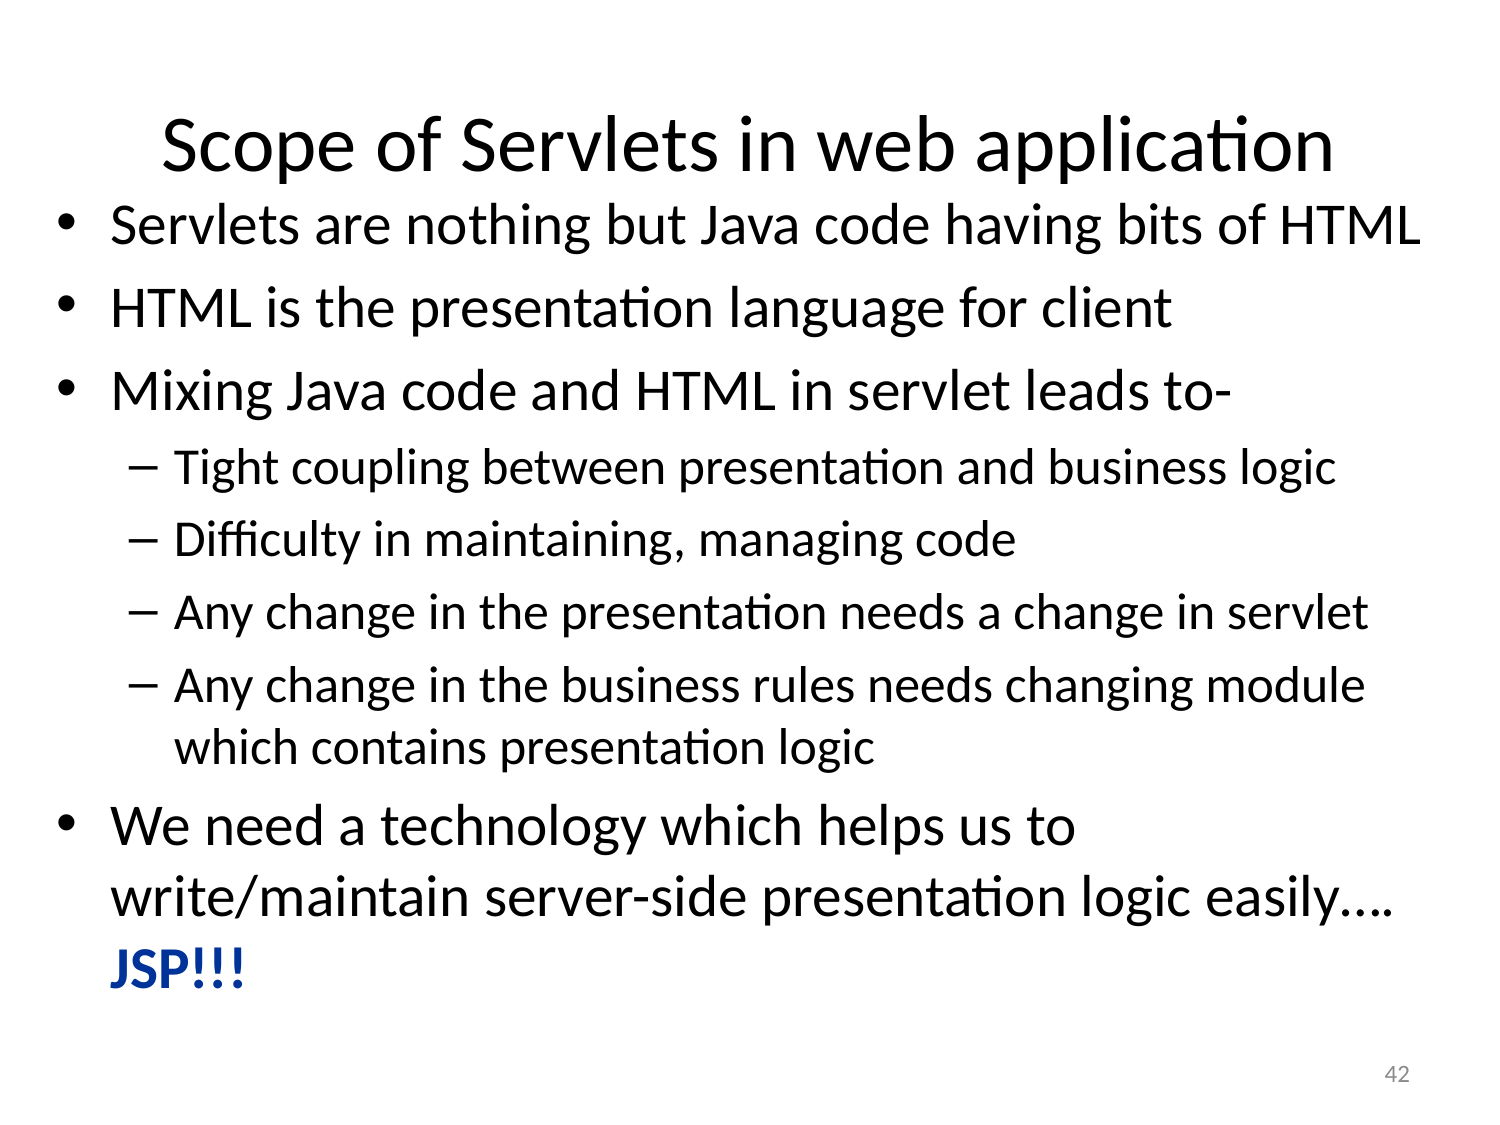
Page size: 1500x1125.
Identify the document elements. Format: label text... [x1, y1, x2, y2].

title Scope of Servlets in web application [75, 45, 1425, 177]
list Servlets are nothing but Java code having bits of HTML HTML is the presentation language for client Mixing Java code and HTML in servlet leads to- Tight coupling between presentation and business logic Difficulty in maintaining, managing code Any change in the presentation needs a change in servlet Any change in the business rules needs changing module which contains presentation logic We need a technology which helps us to write/maintain server-side presentation logic easily…. JSP!!! [41, 177, 1448, 1042]
slide_number 42 [1074, 1042, 1425, 1103]
